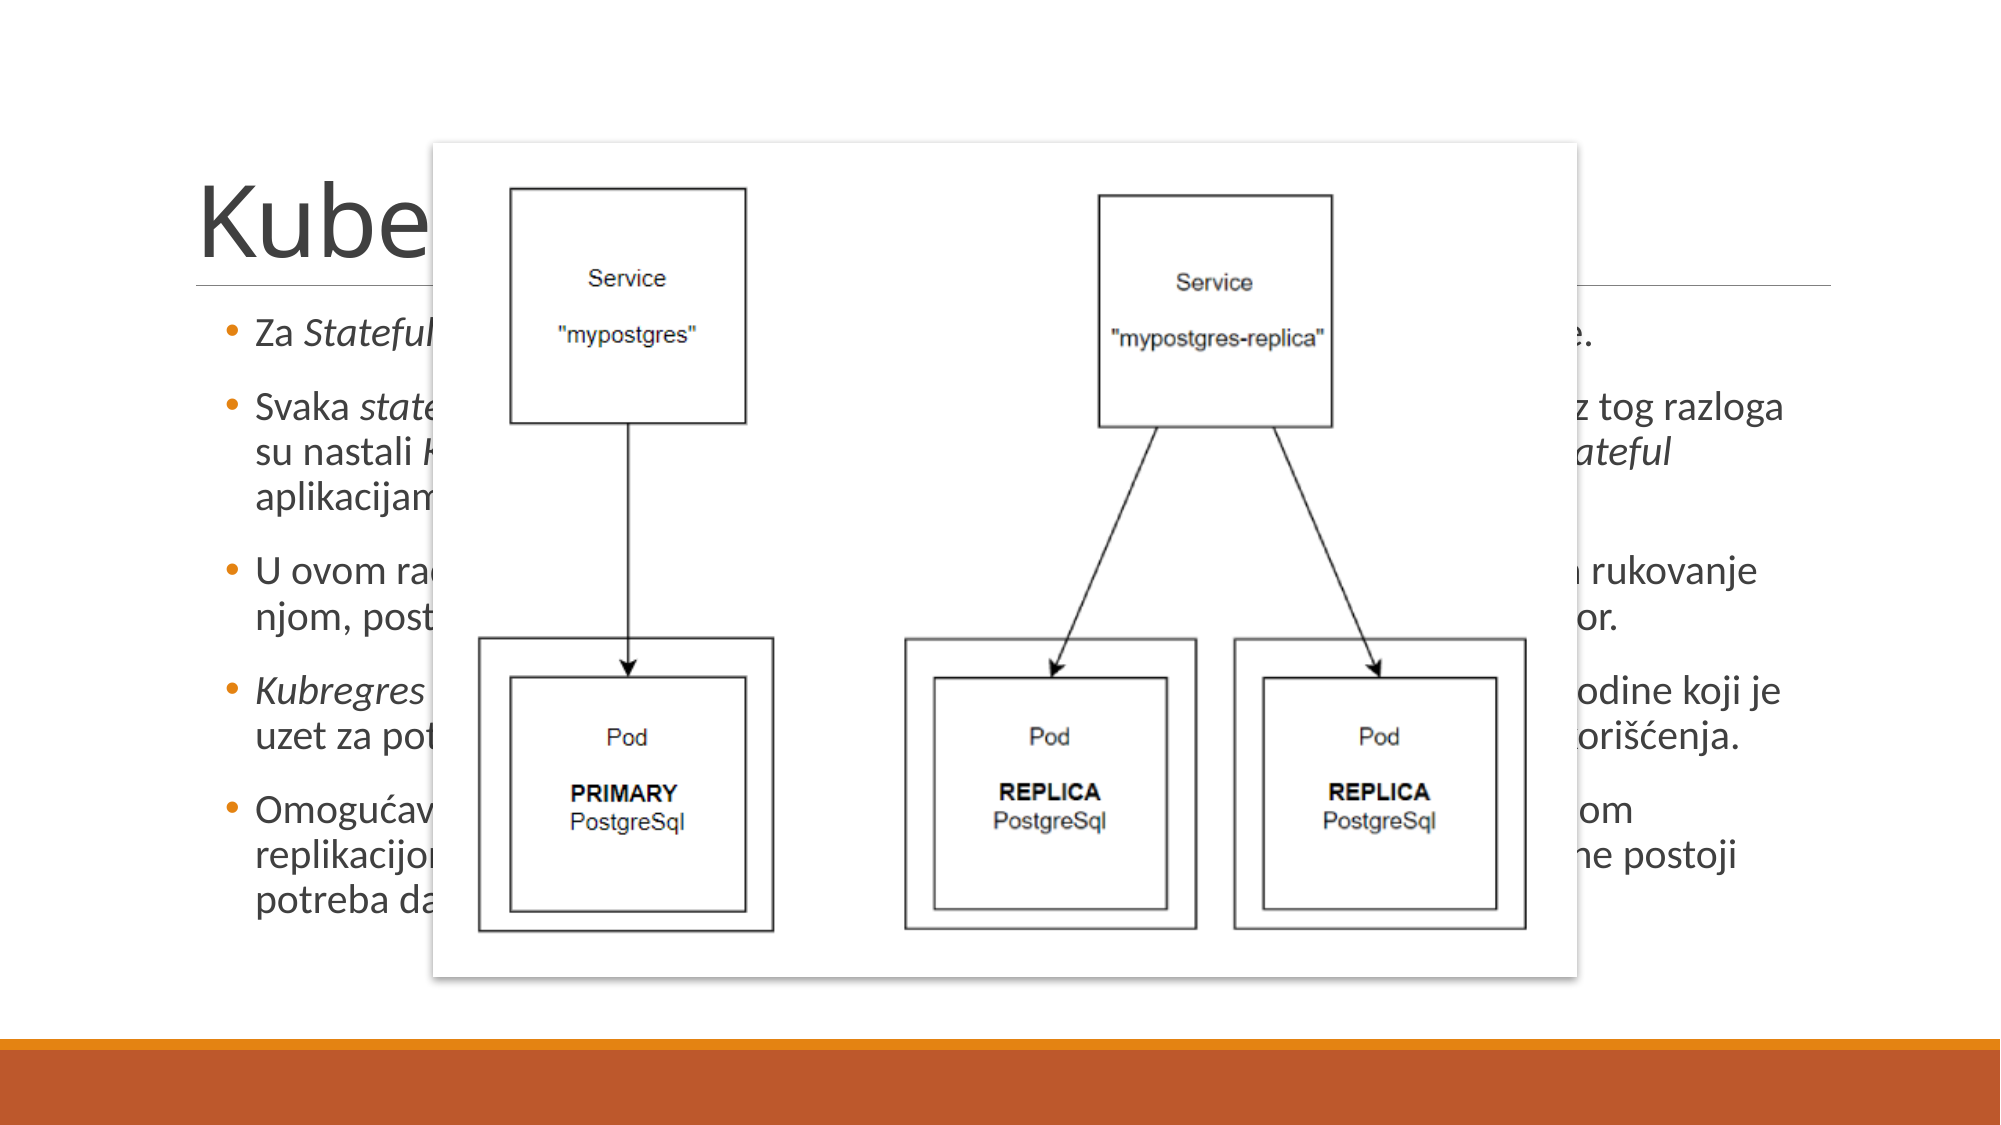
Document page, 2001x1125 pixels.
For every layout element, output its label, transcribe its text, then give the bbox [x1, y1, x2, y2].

list Za Stateful aplikacije nije tako lako vršiti deployment, kao za stateless aplikacije. Svaka stateful aplikacija ima neku sebi svojstvenu problematiku pred sobom i iz tog razloga su nastali Kubernetes operatori koji omogućavaju olakšan rad sa konkretnim stateful aplikacijama . U ovom radu, kao stateful aplikacija korišćena je PostgreSQL baza podataka. Za rukovanje njom, postoji nekoliko različitih operatora od kojih je korišćen Kubegres operator. Kubregres operator je open-source operator prvi put objavljen u aprilu 2021. godine koji je uzet za potrebe ovog rada zbog njegove jednostavnosti, lakoće podešavanja i korišćenja. Omogućava deployment jednog ili više klastera PostgreSQL instanci sa podržanom replikacijom podataka između instanci i rukovanjem propadanjem instanci, te ne postoji potreba da održavalac Kubernetes klastera brine o tome. [180, 302, 427, 963]
title Kubegres operator [180, 47, 1830, 285]
list Za Stateful aplikacije nije tako lako vršiti deployment, kao za stateless aplikacije. Svaka stateful aplikacija ima neku sebi svojstvenu problematiku pred sobom i iz tog razloga su nastali Kubernetes operatori koji omogućavaju olakšan rad sa konkretnim stateful aplikacijama . U ovom radu, kao stateful aplikacija korišćena je PostgreSQL baza podataka. Za rukovanje njom, postoji nekoliko različitih operatora od kojih je korišćen Kubegres operator. Kubregres operator je open-source operator prvi put objavljen u aprilu 2021. godine koji je uzet za potrebe ovog rada zbog njegove jednostavnosti, lakoće podešavanja i korišćenja. Omogućava deployment jednog ili više klastera PostgreSQL instanci sa podržanom replikacijom podataka između instanci i rukovanjem propadanjem instanci, te ne postoji potreba da održavalac Kubernetes klastera brine o tome. [1583, 302, 1830, 963]
picture [446, 157, 1564, 964]
